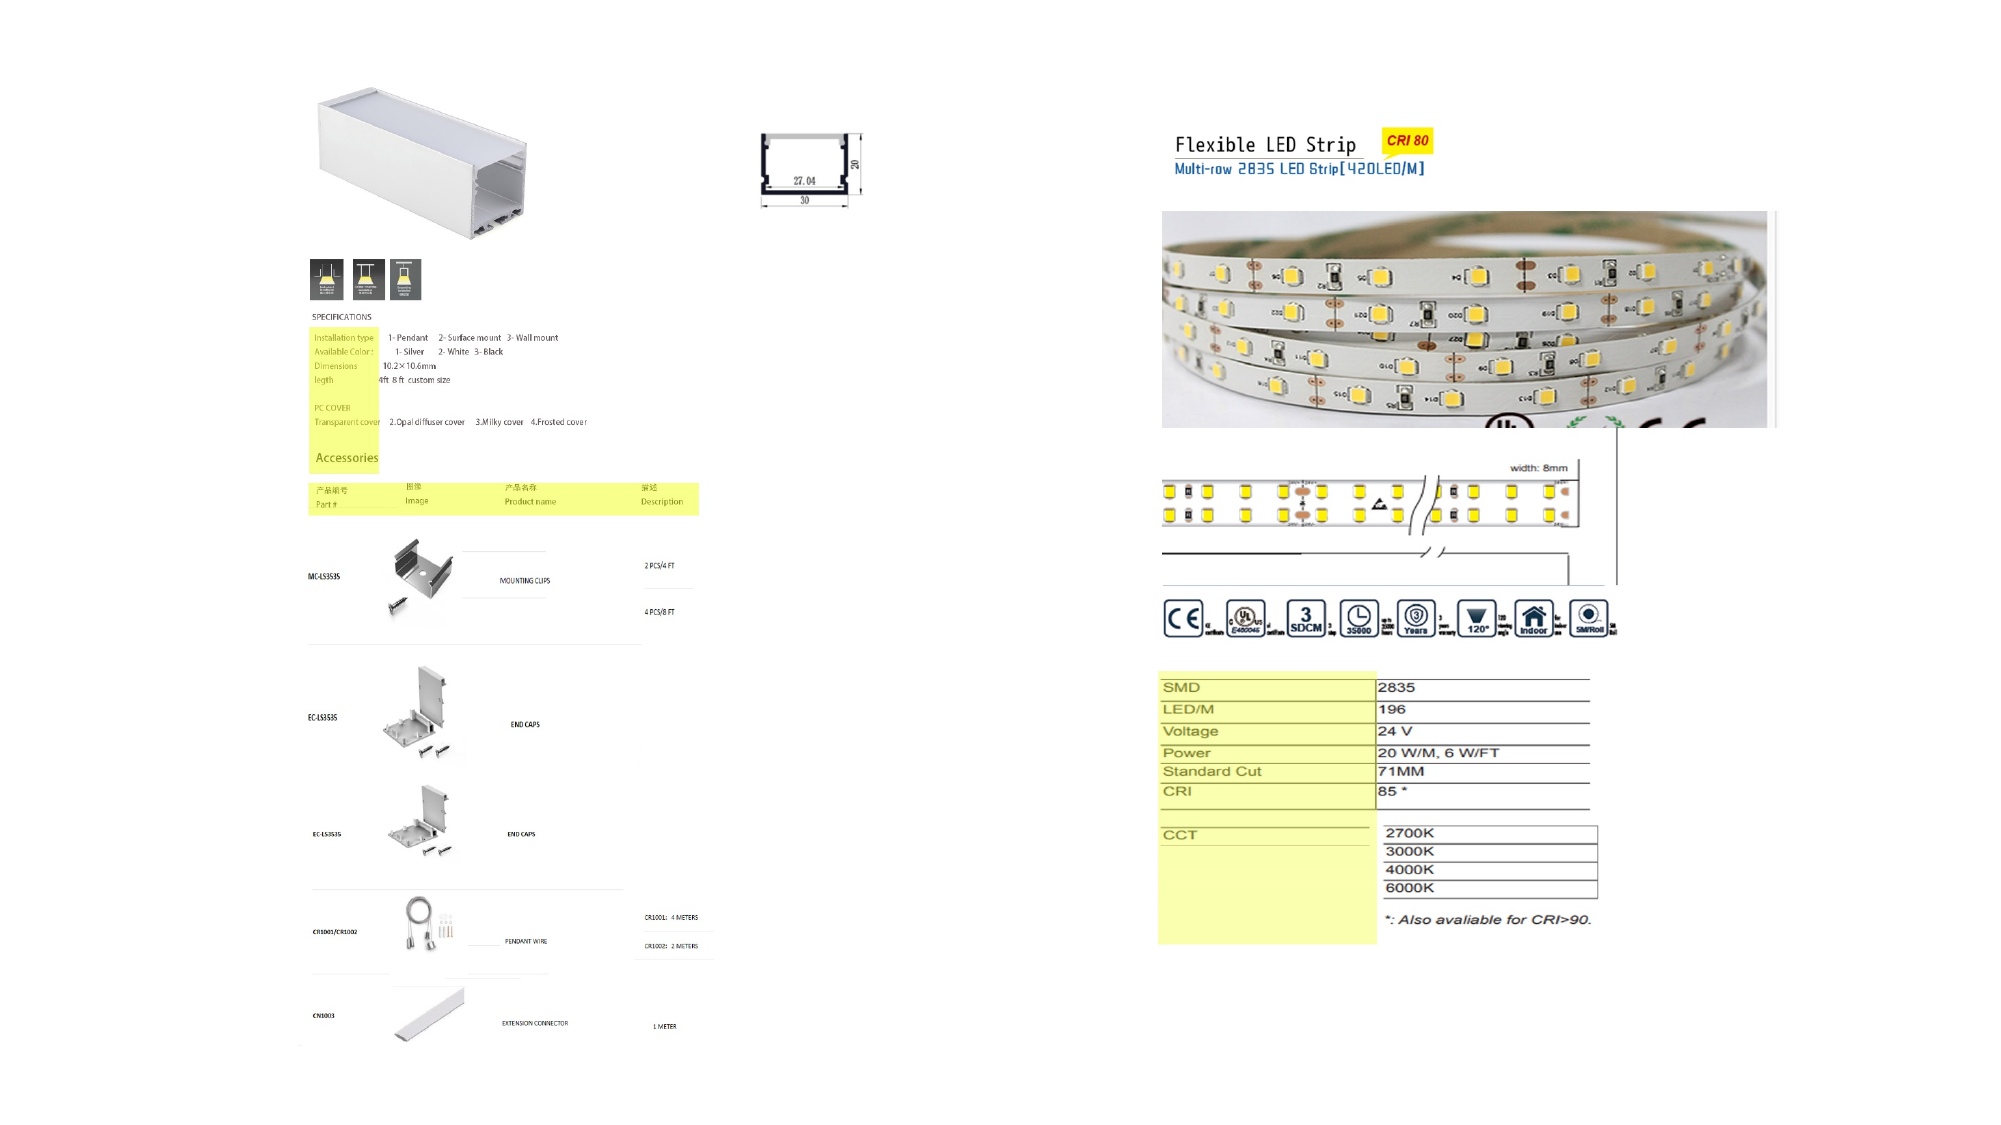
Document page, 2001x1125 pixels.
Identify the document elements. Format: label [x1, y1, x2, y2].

picture [205, 0, 1002, 1125]
picture [1058, 0, 1855, 1125]
